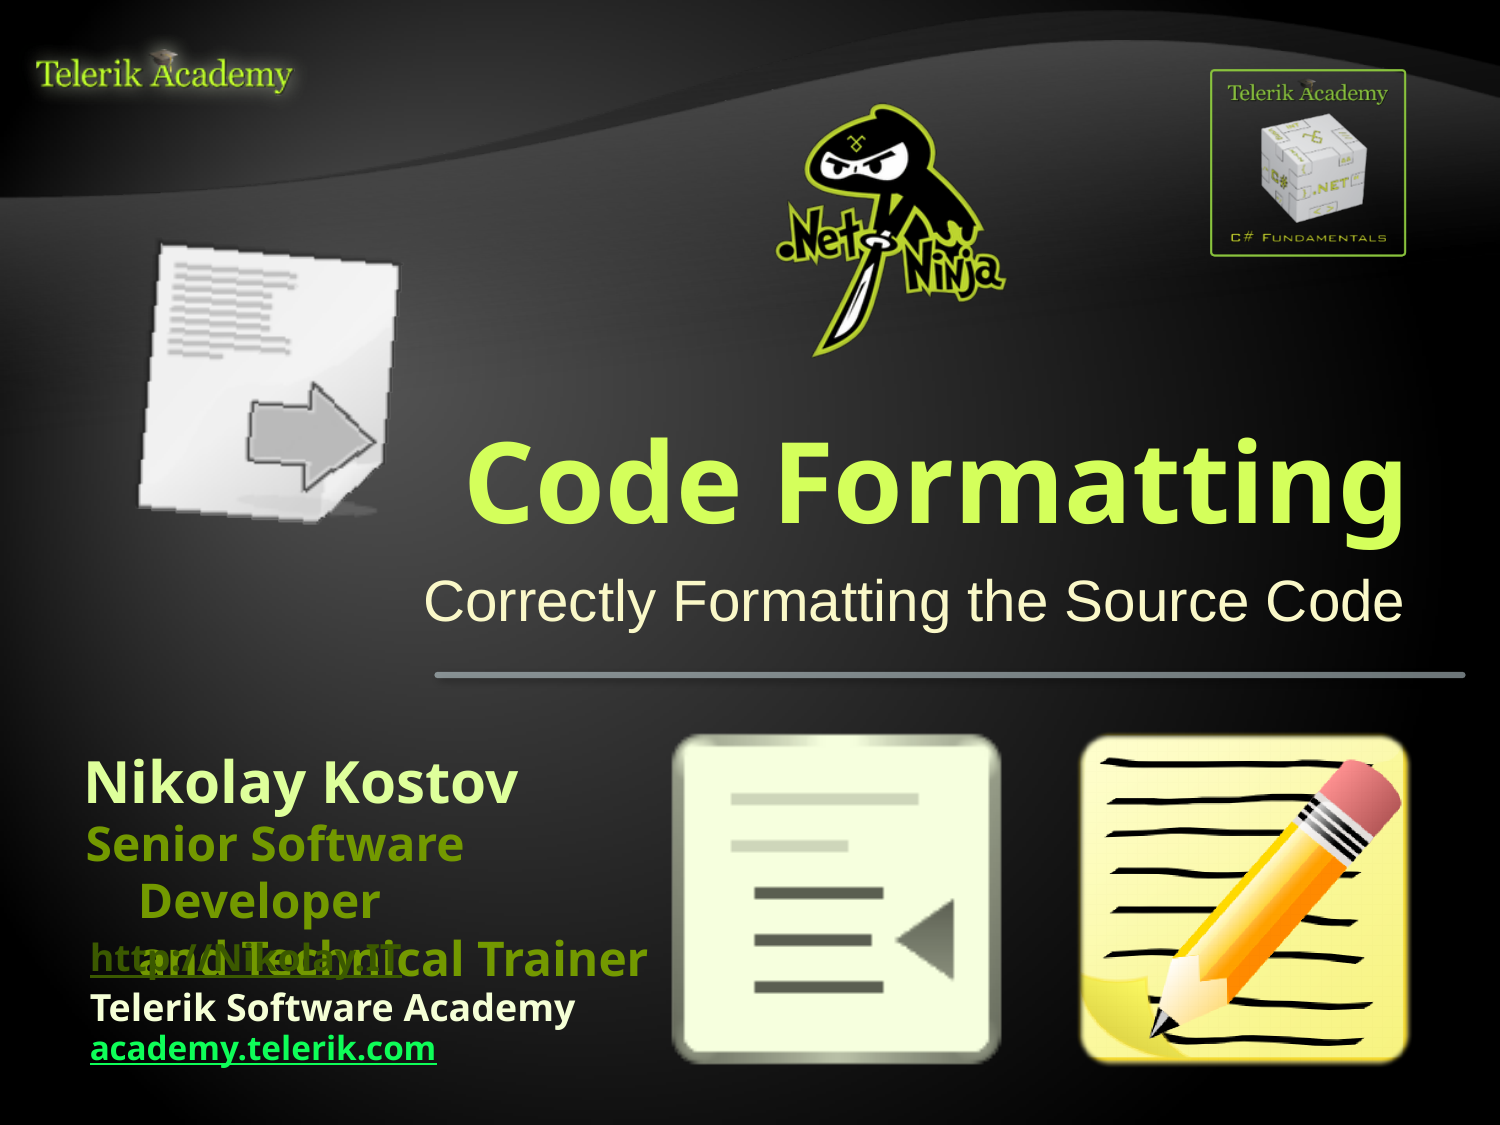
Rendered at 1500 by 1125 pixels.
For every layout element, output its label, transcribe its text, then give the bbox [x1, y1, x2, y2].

list academy.telerik.com [75, 1019, 642, 1075]
list Senior Software Developer and Technical Trainer [70, 806, 642, 938]
list Nikolay Kostov [68, 737, 642, 825]
list Telerik Software Academy [75, 988, 642, 1019]
subtitle Correctly Formatting the Source Code [71, 551, 1422, 645]
title Code Formatting [75, 296, 1425, 547]
picture [0, 0, 1500, 1125]
list http://Nikolay.IT [75, 926, 642, 988]
